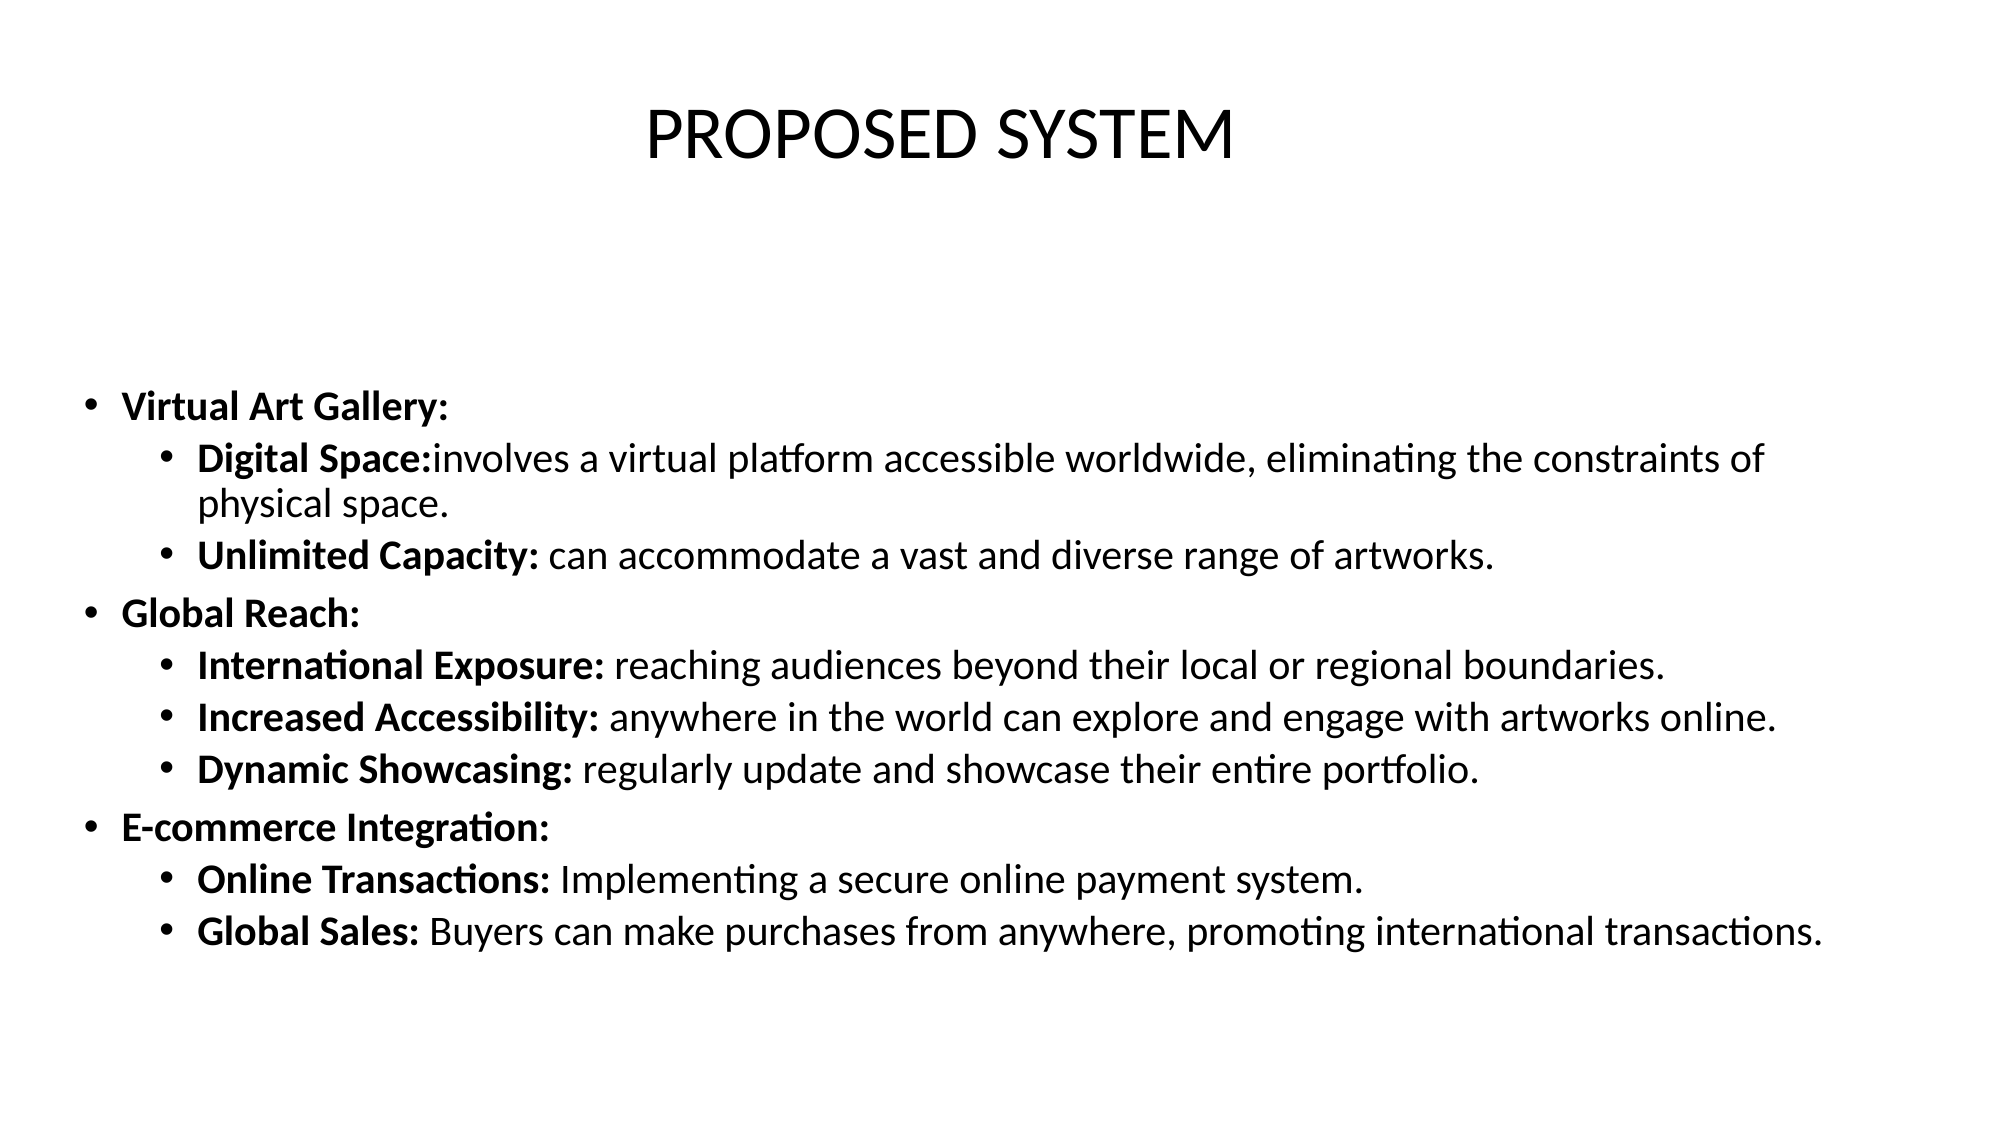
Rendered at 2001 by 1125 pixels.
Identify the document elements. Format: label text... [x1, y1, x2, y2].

text_box PROPOSED SYSTEM [630, 76, 1353, 182]
list Virtual Art Gallery: Digital Space:involves a virtual platform accessible worldwide, eliminating the constraints of physical space. Unlimited Capacity: can accommodate a vast and diverse range of artworks. Global Reach: International Exposure: reaching audiences beyond their local or regional boundaries. Increased Accessibility: anywhere in the world can explore and engage with artworks online. Dynamic Showcasing: regularly update and showcase their entire portfolio. E-commerce Integration: Online Transactions: Implementing a secure online payment system. Global Sales: Buyers can make purchases from anywhere, promoting international transactions. [68, 212, 1915, 963]
